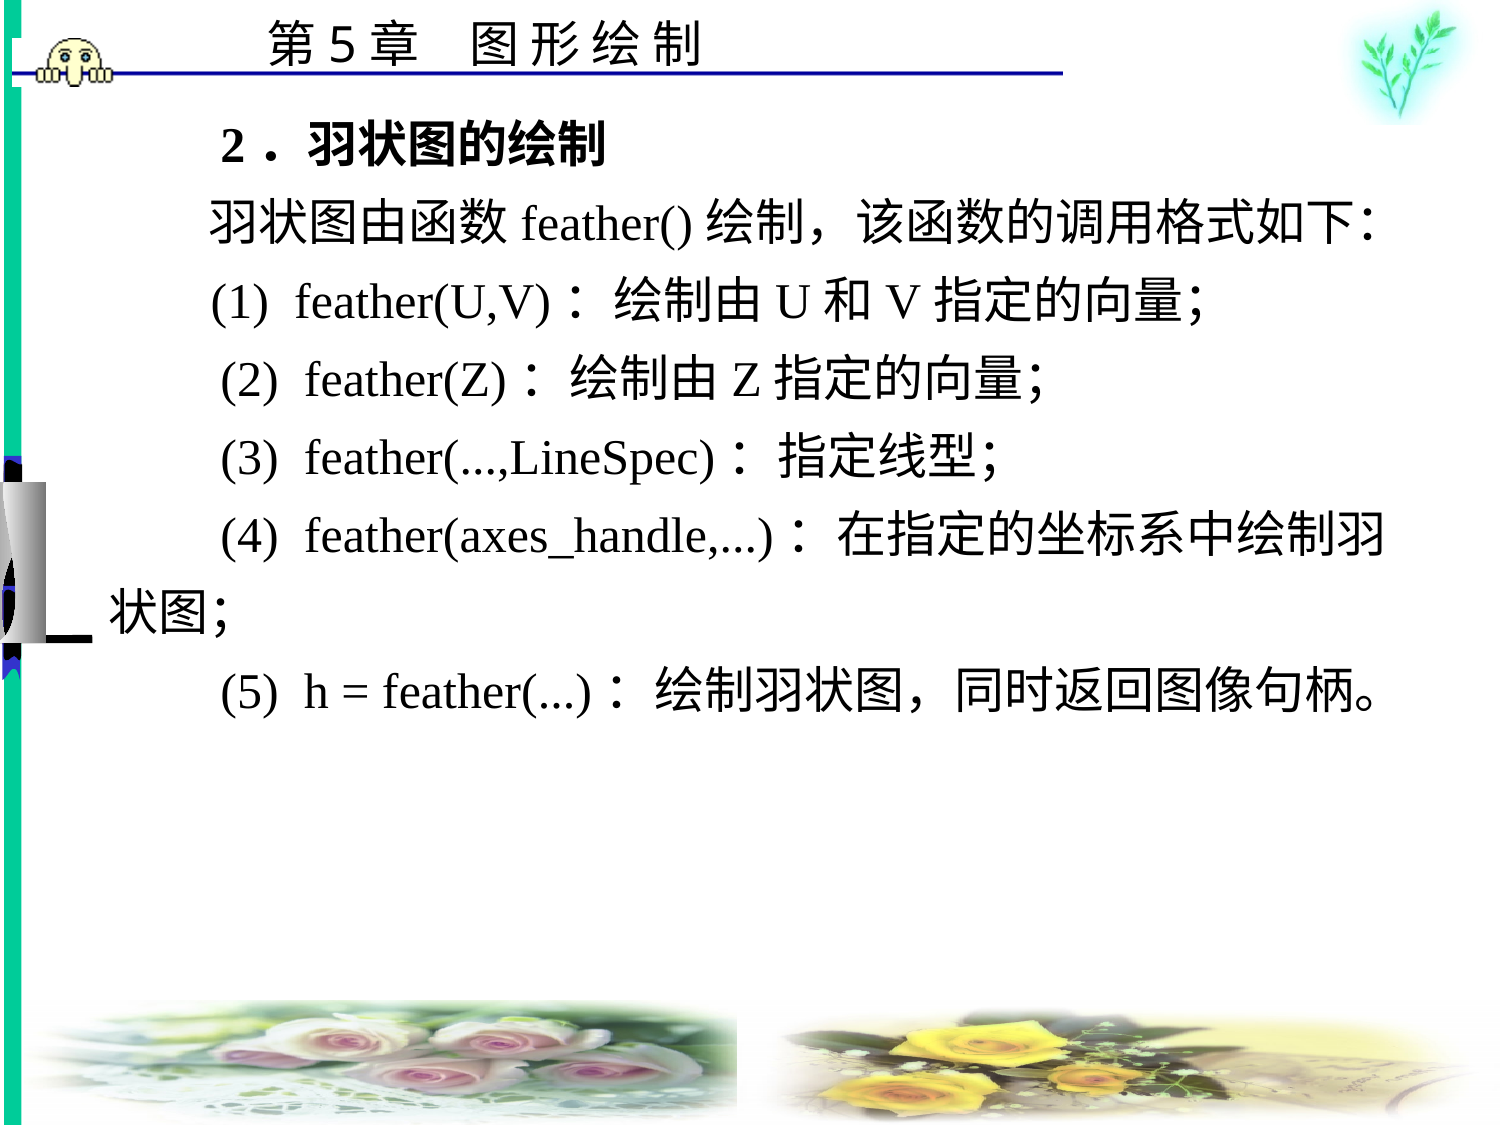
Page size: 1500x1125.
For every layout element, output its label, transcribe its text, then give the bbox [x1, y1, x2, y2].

title 2．羽状图的绘制 羽状图由函数feather()绘制，该函数的调用格式如下： (1) feather(U,V)：绘制由U和V指定的向量； (2) feather(Z)：绘制由Z指定的向量； (3) feather(...,LineSpec)：指定线型； (4) feather(axes_handle,...)：在指定的坐标系中绘制羽状图； (5) h = feather(...)：绘制羽状图，同时返回图像句柄。 [93, 87, 1426, 1013]
picture [1312, 0, 1500, 125]
picture [293, 38, 306, 42]
picture [12, 38, 1063, 87]
picture [24, 1000, 1500, 1125]
picture [277, 45, 289, 50]
picture [477, 38, 511, 61]
